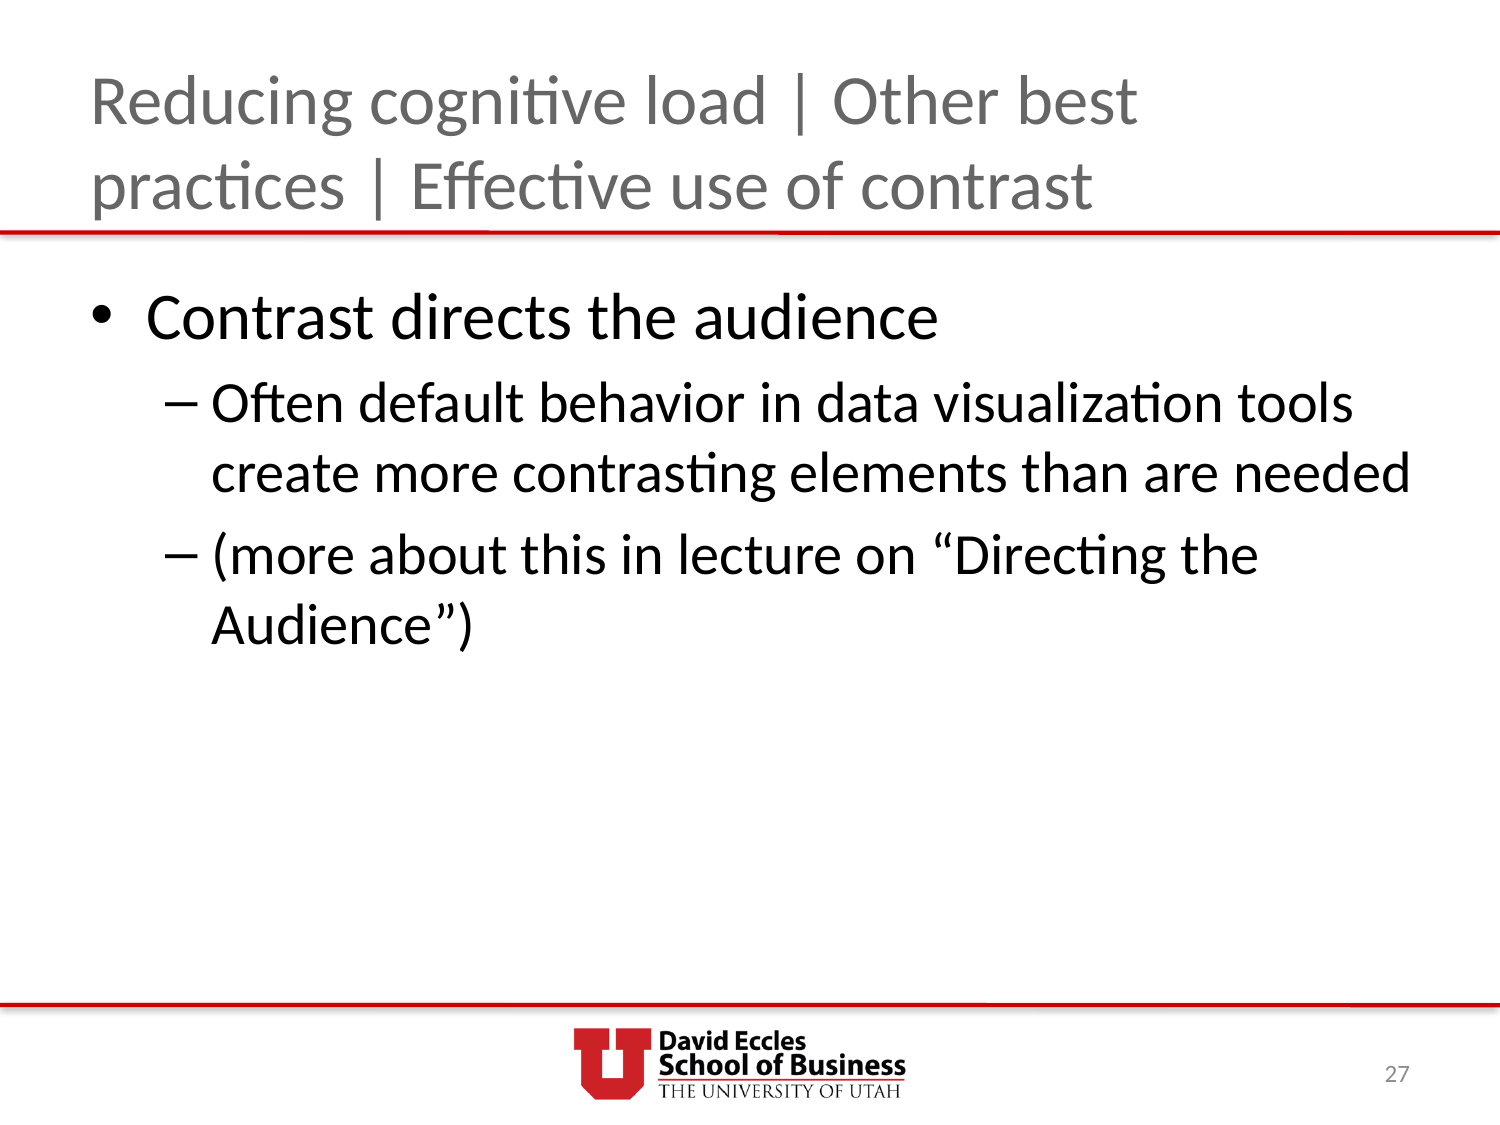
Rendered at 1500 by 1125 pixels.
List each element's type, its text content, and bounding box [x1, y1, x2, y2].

title Reducing cognitive load | Other best practices | Effective use of contrast [75, 45, 1425, 233]
picture [573, 1026, 907, 1102]
list Contrast directs the audience Often default behavior in data visualization tools create more contrasting elements than are needed (more about this in lecture on “Directing the Audience”) [75, 265, 1458, 908]
slide_number 27 [1074, 1042, 1425, 1103]
